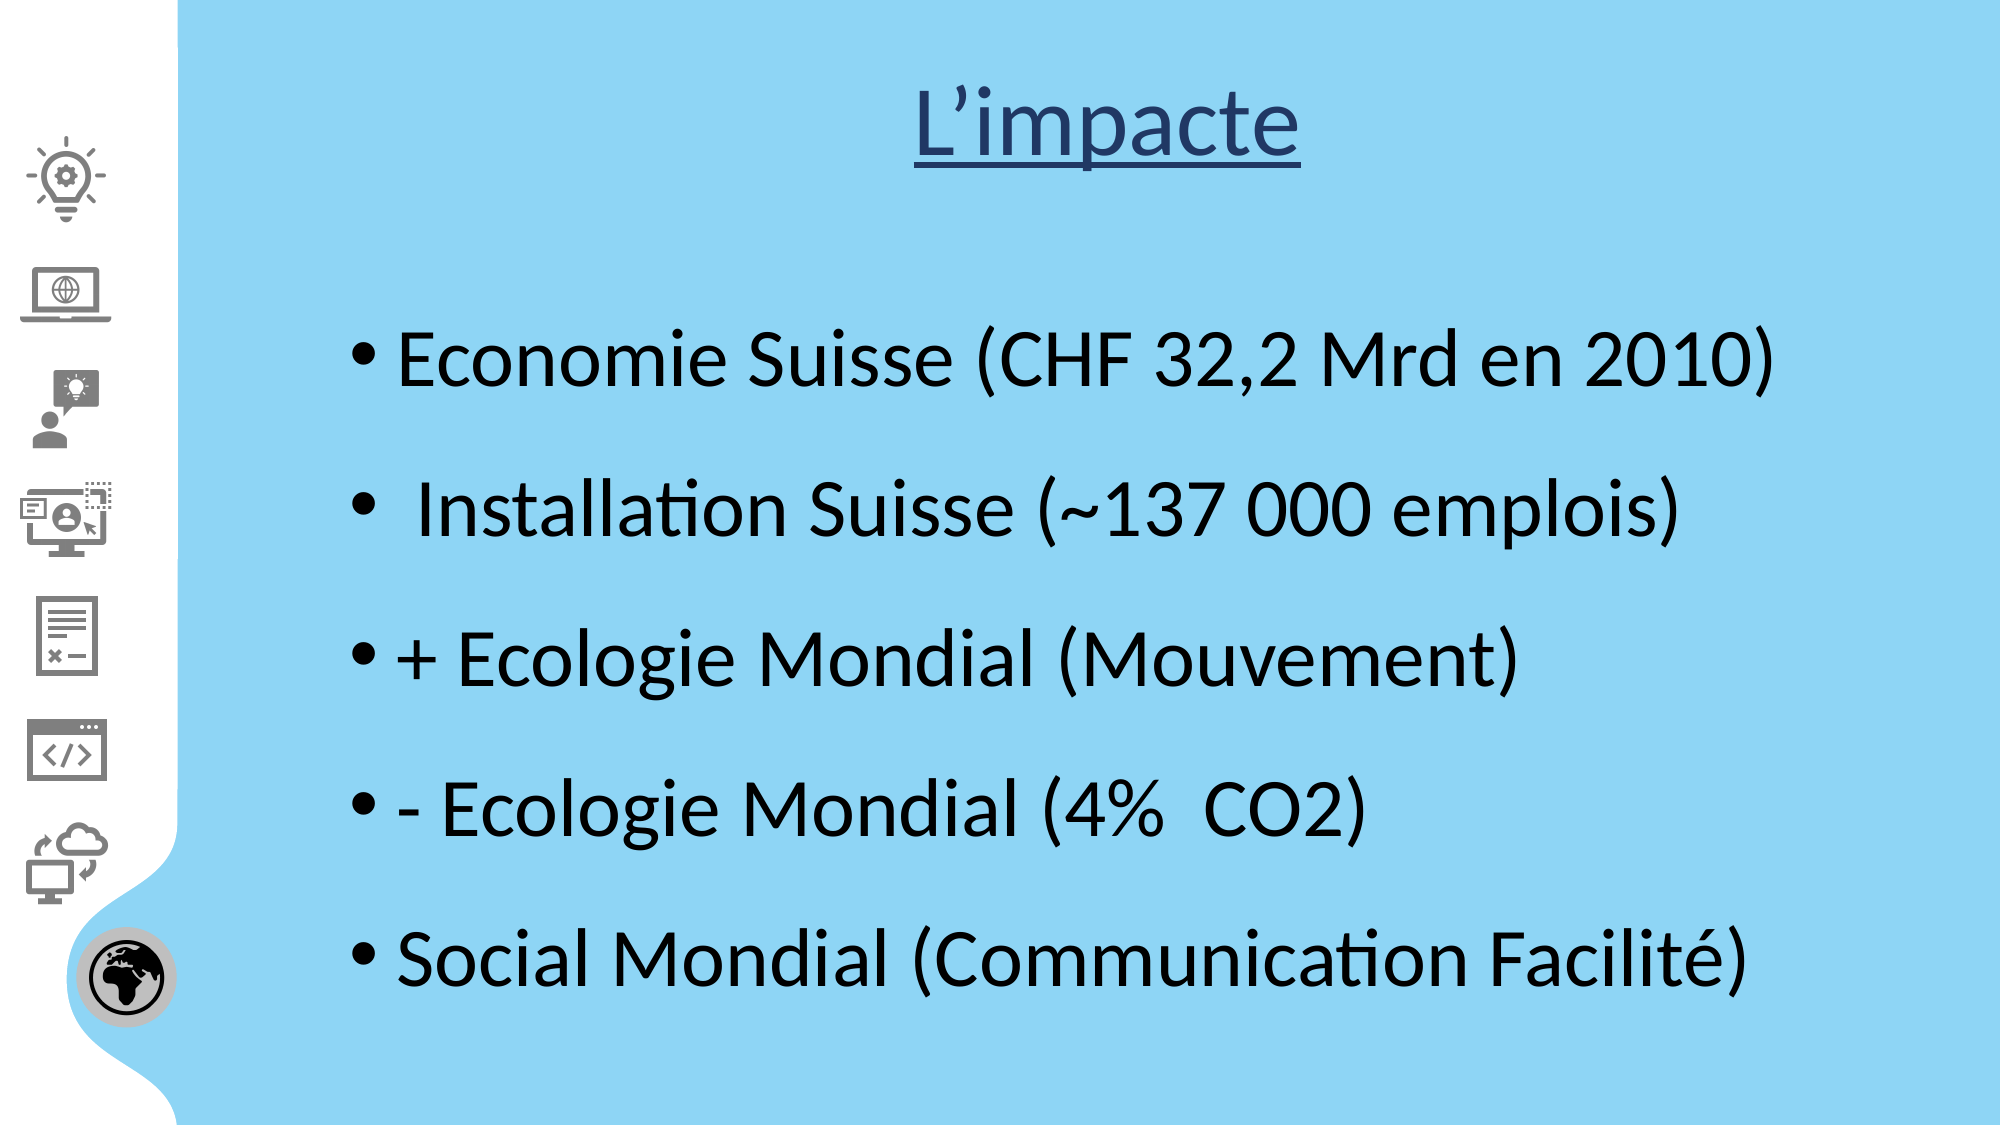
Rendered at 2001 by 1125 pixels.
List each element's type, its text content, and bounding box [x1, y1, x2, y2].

text_box L’impacte [297, 47, 1918, 183]
text_box [0, 0, 178, 1125]
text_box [76, 927, 177, 1028]
picture [19, 588, 115, 684]
text_box Economie Suisse (CHF 32,2 Mrd en 2010) Installation Suisse (~137 000 emplois) + Ecologie Mondial (Mouvement) - Ecologie Mondial (4% CO2) Social Mondial (Communication Facilité) [335, 245, 1880, 1011]
picture [18, 930, 113, 1025]
picture [19, 702, 115, 798]
picture [18, 474, 113, 570]
picture [19, 816, 115, 911]
picture [19, 132, 115, 228]
picture [18, 247, 113, 342]
picture [18, 360, 113, 456]
